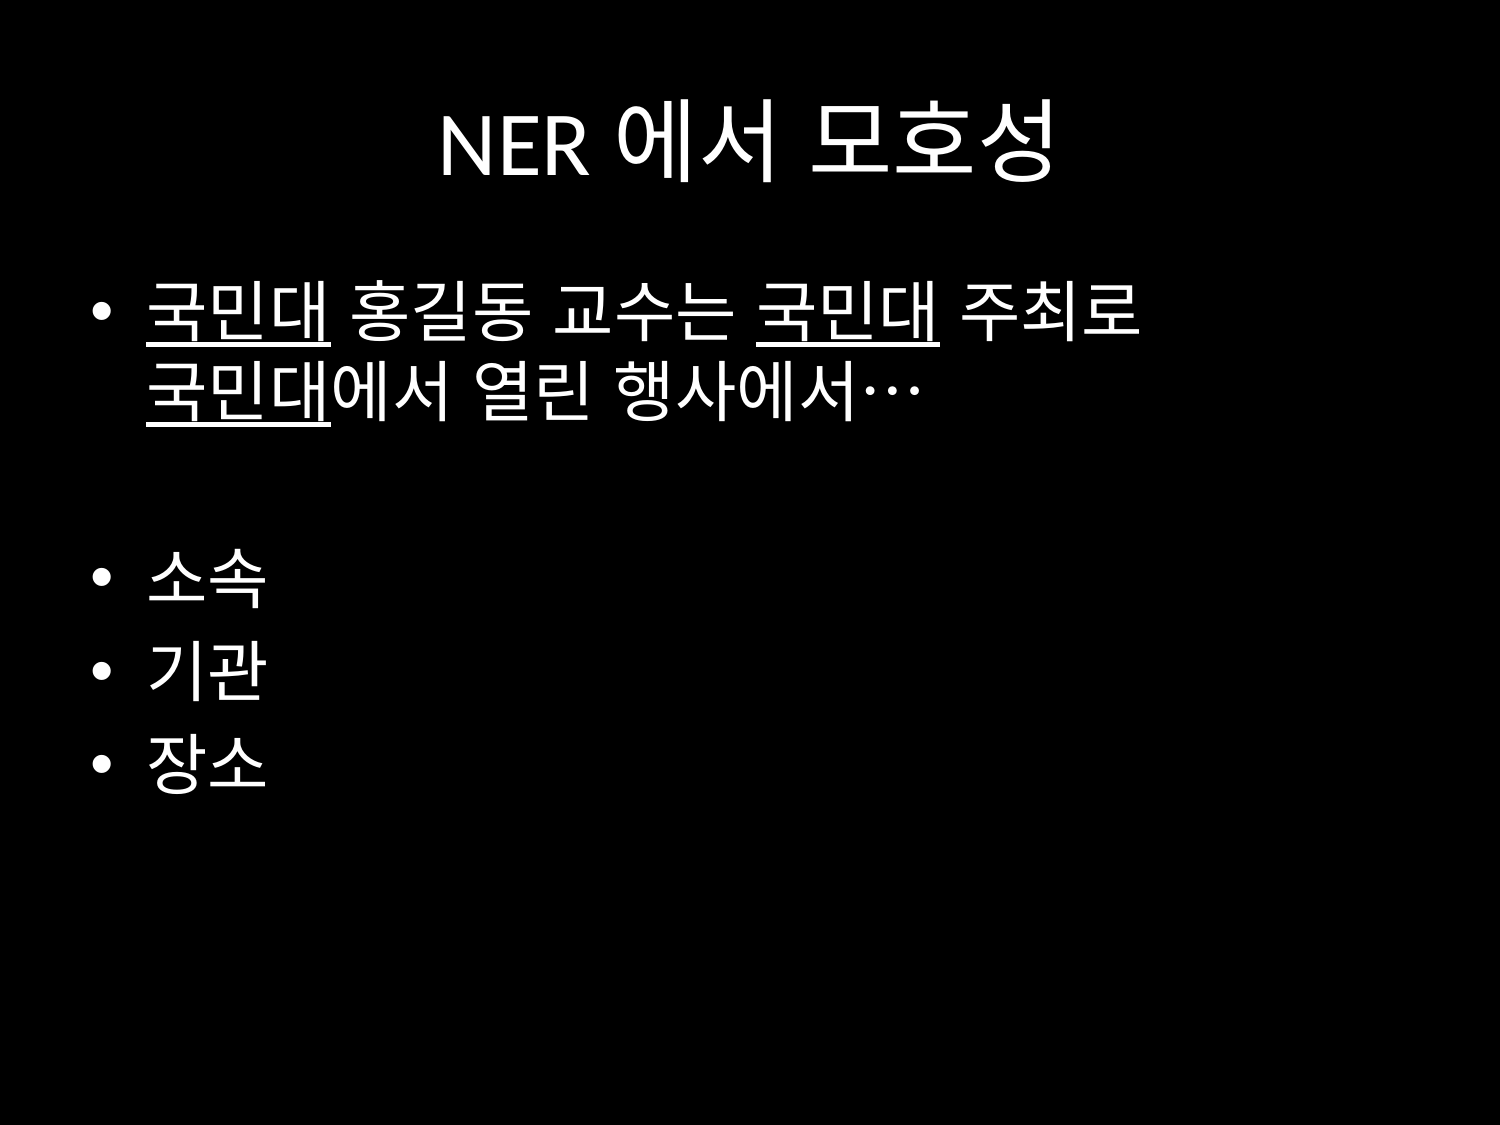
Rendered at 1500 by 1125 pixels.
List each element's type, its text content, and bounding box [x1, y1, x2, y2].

list 국민대 홍길동 교수는 국민대 주최로 국민대에서 열린 행사에서… 소속 기관 장소 [75, 262, 1425, 1005]
title NER에서 모호성 [75, 45, 1425, 233]
